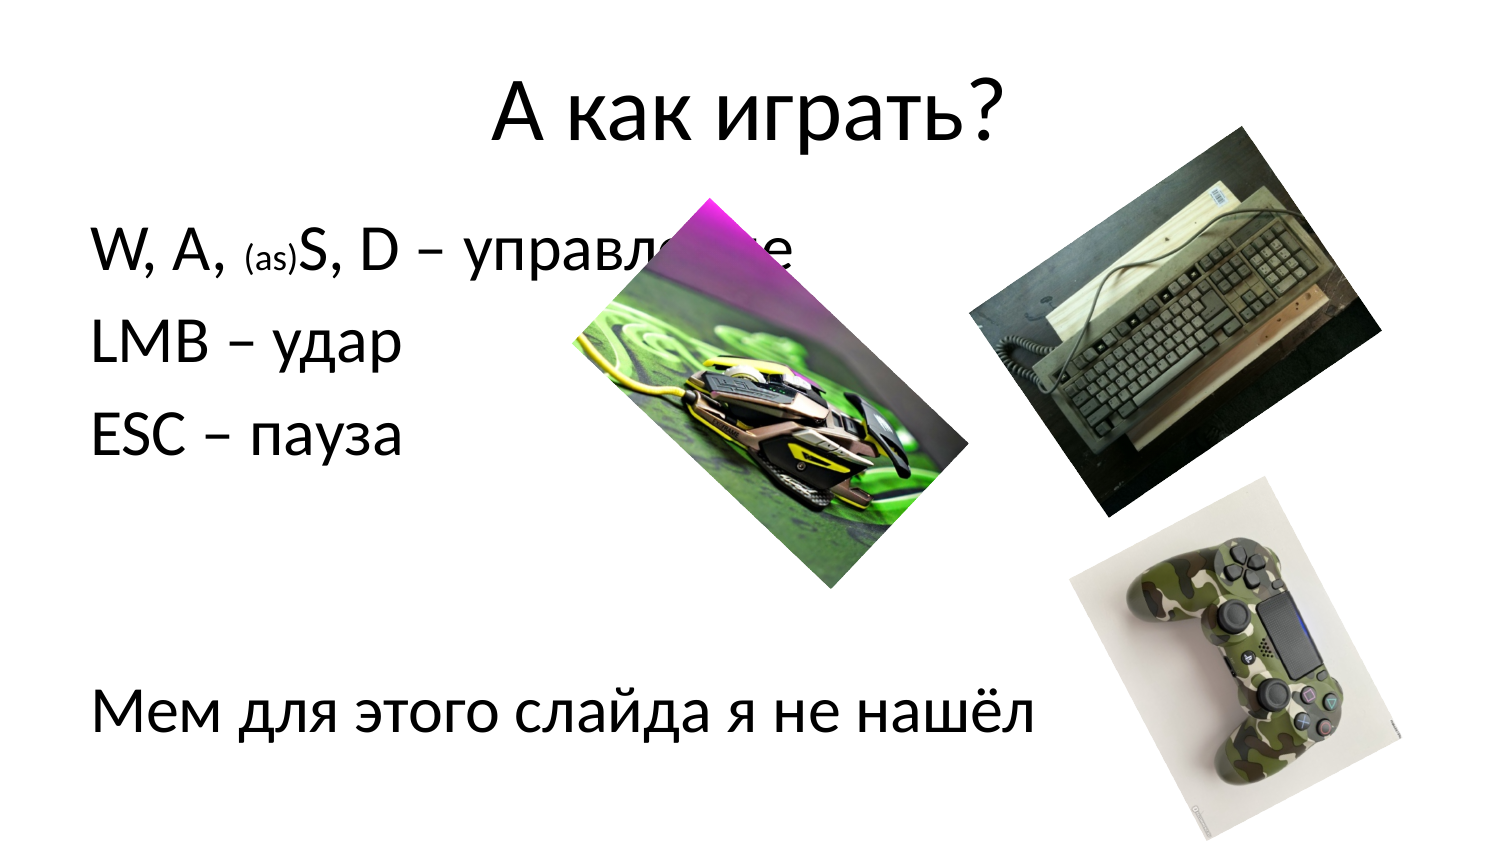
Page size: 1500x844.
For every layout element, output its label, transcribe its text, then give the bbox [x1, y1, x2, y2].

title А как играть? [75, 33, 1425, 175]
picture [970, 126, 1381, 517]
picture [1069, 476, 1402, 840]
list W, A, (as)S, D – управление LMB – удар ESC – пауза Мем для этого слайда я не нашёл [75, 196, 1425, 754]
picture [572, 198, 968, 588]
